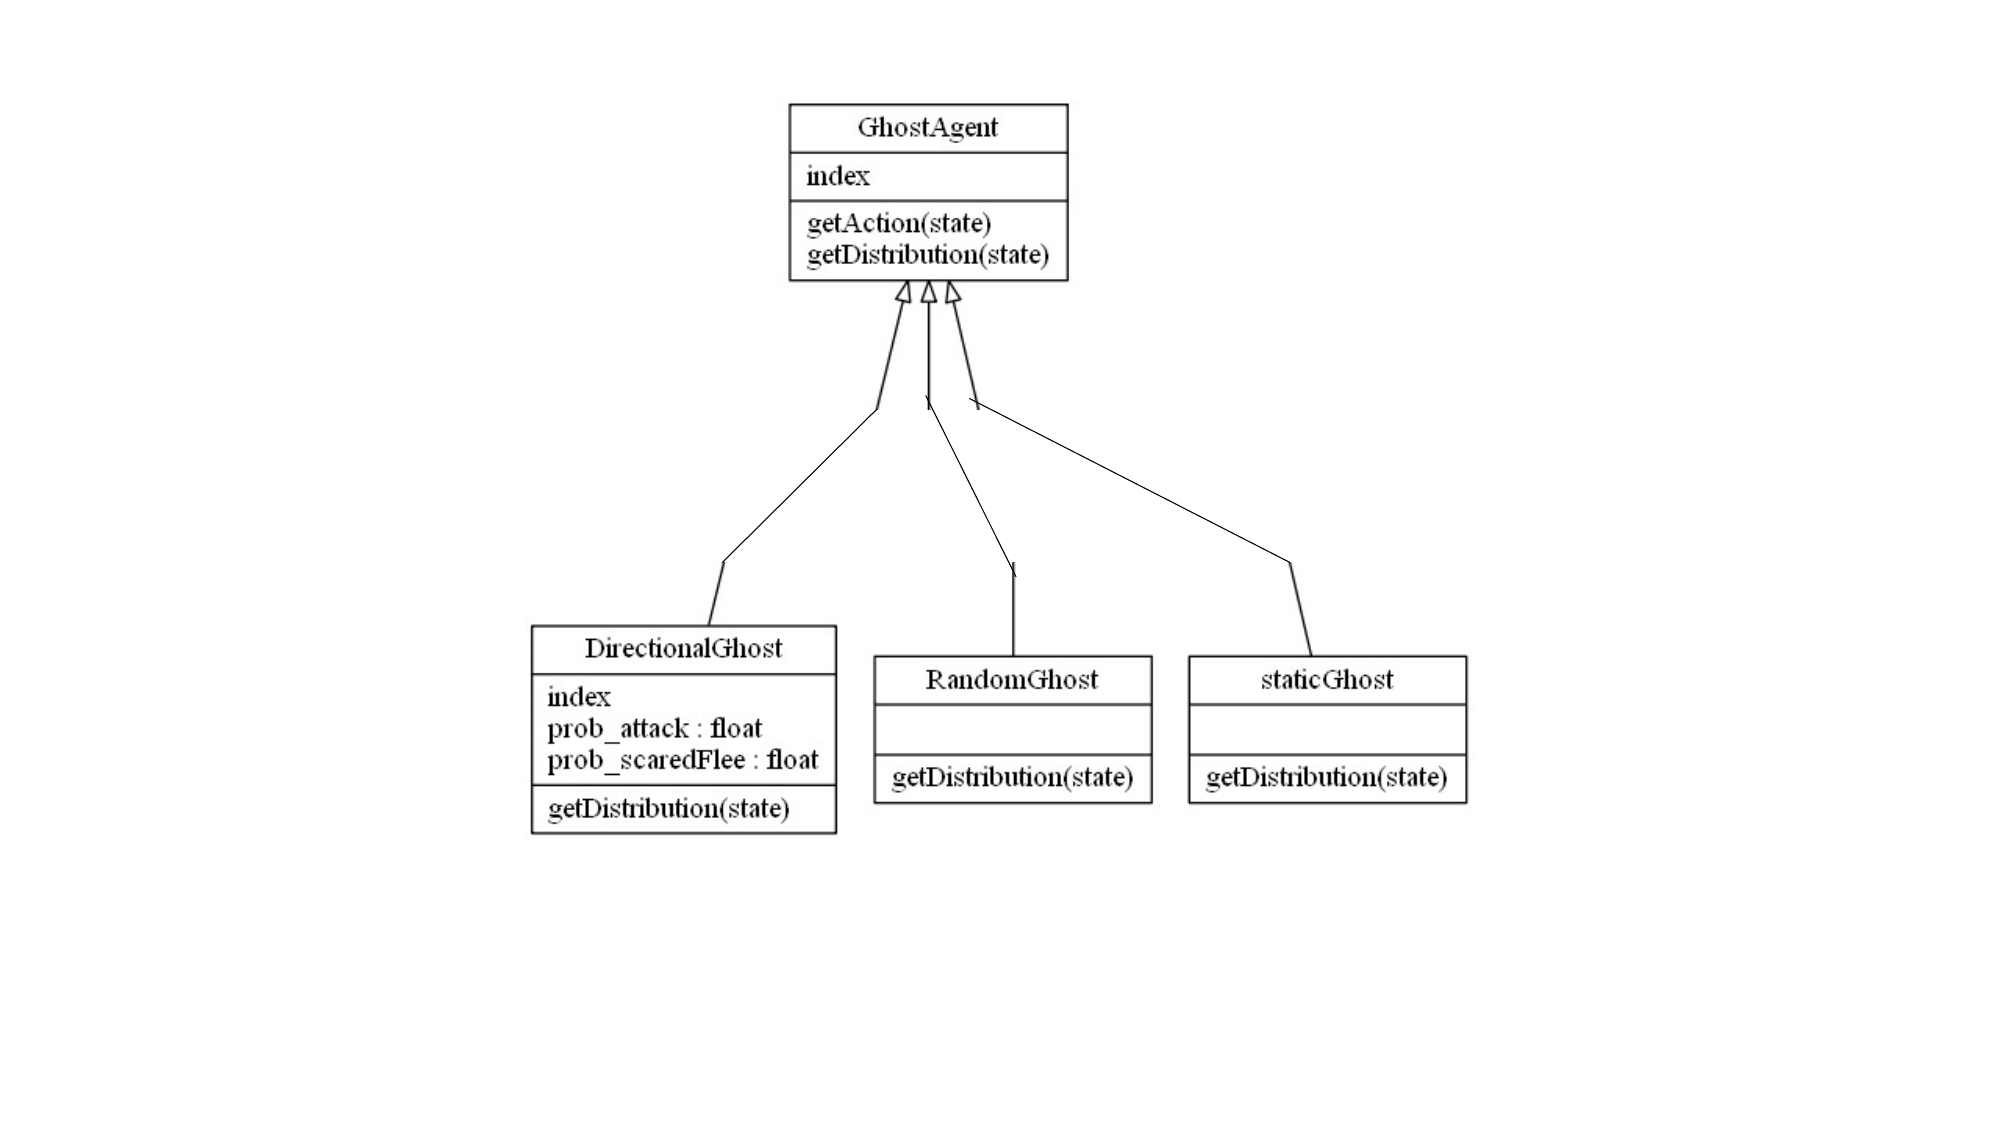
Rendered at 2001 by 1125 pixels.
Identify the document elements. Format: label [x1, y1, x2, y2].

text_box [722, 409, 877, 563]
picture [751, 41, 1138, 410]
picture [514, 562, 1486, 843]
text_box [969, 398, 1290, 563]
text_box [925, 395, 1017, 577]
